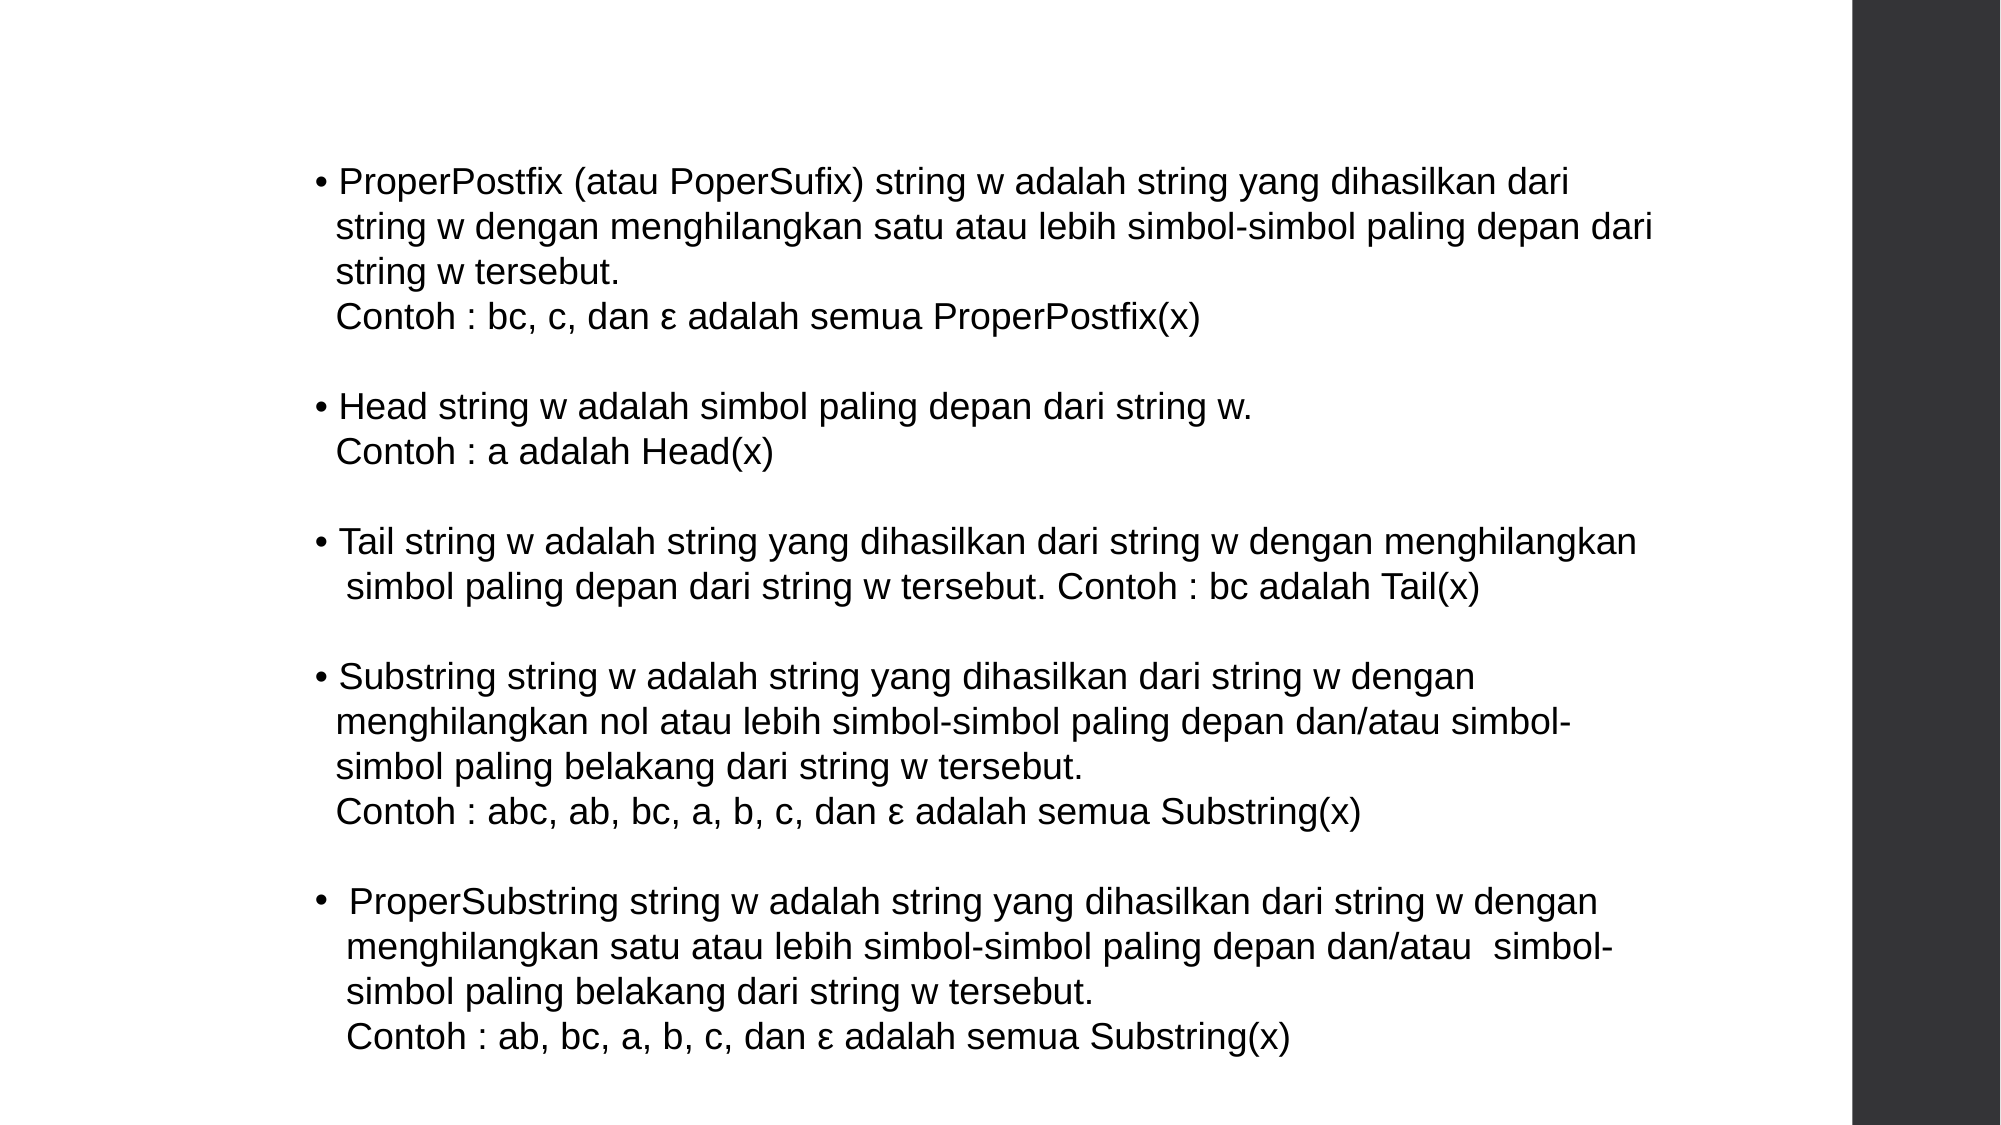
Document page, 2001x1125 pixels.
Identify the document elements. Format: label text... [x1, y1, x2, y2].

text_box • ProperPostfix (atau PoperSufix) string w adalah string yang dihasilkan dari string w dengan menghilangkan satu atau lebih simbol-simbol paling depan dari string w tersebut. Contoh : bc, c, dan ε adalah semua ProperPostfix(x) • Head string w adalah simbol paling depan dari string w. Contoh : a adalah Head(x) • Tail string w adalah string yang dihasilkan dari string w dengan menghilangkan simbol paling depan dari string w tersebut. Contoh : bc adalah Tail(x) • Substring string w adalah string yang dihasilkan dari string w dengan menghilangkan nol atau lebih simbol-simbol paling depan dan/atau simbol- simbol paling belakang dari string w tersebut. Contoh : abc, ab, bc, a, b, c, dan ε adalah semua Substring(x) ProperSubstring string w adalah string yang dihasilkan dari string w dengan menghilangkan satu atau lebih simbol-simbol paling depan dan/atau simbol- simbol paling belakang dari string w tersebut. Contoh : ab, bc, a, b, c, dan ε adalah semua Substring(x) [299, 149, 1725, 1065]
